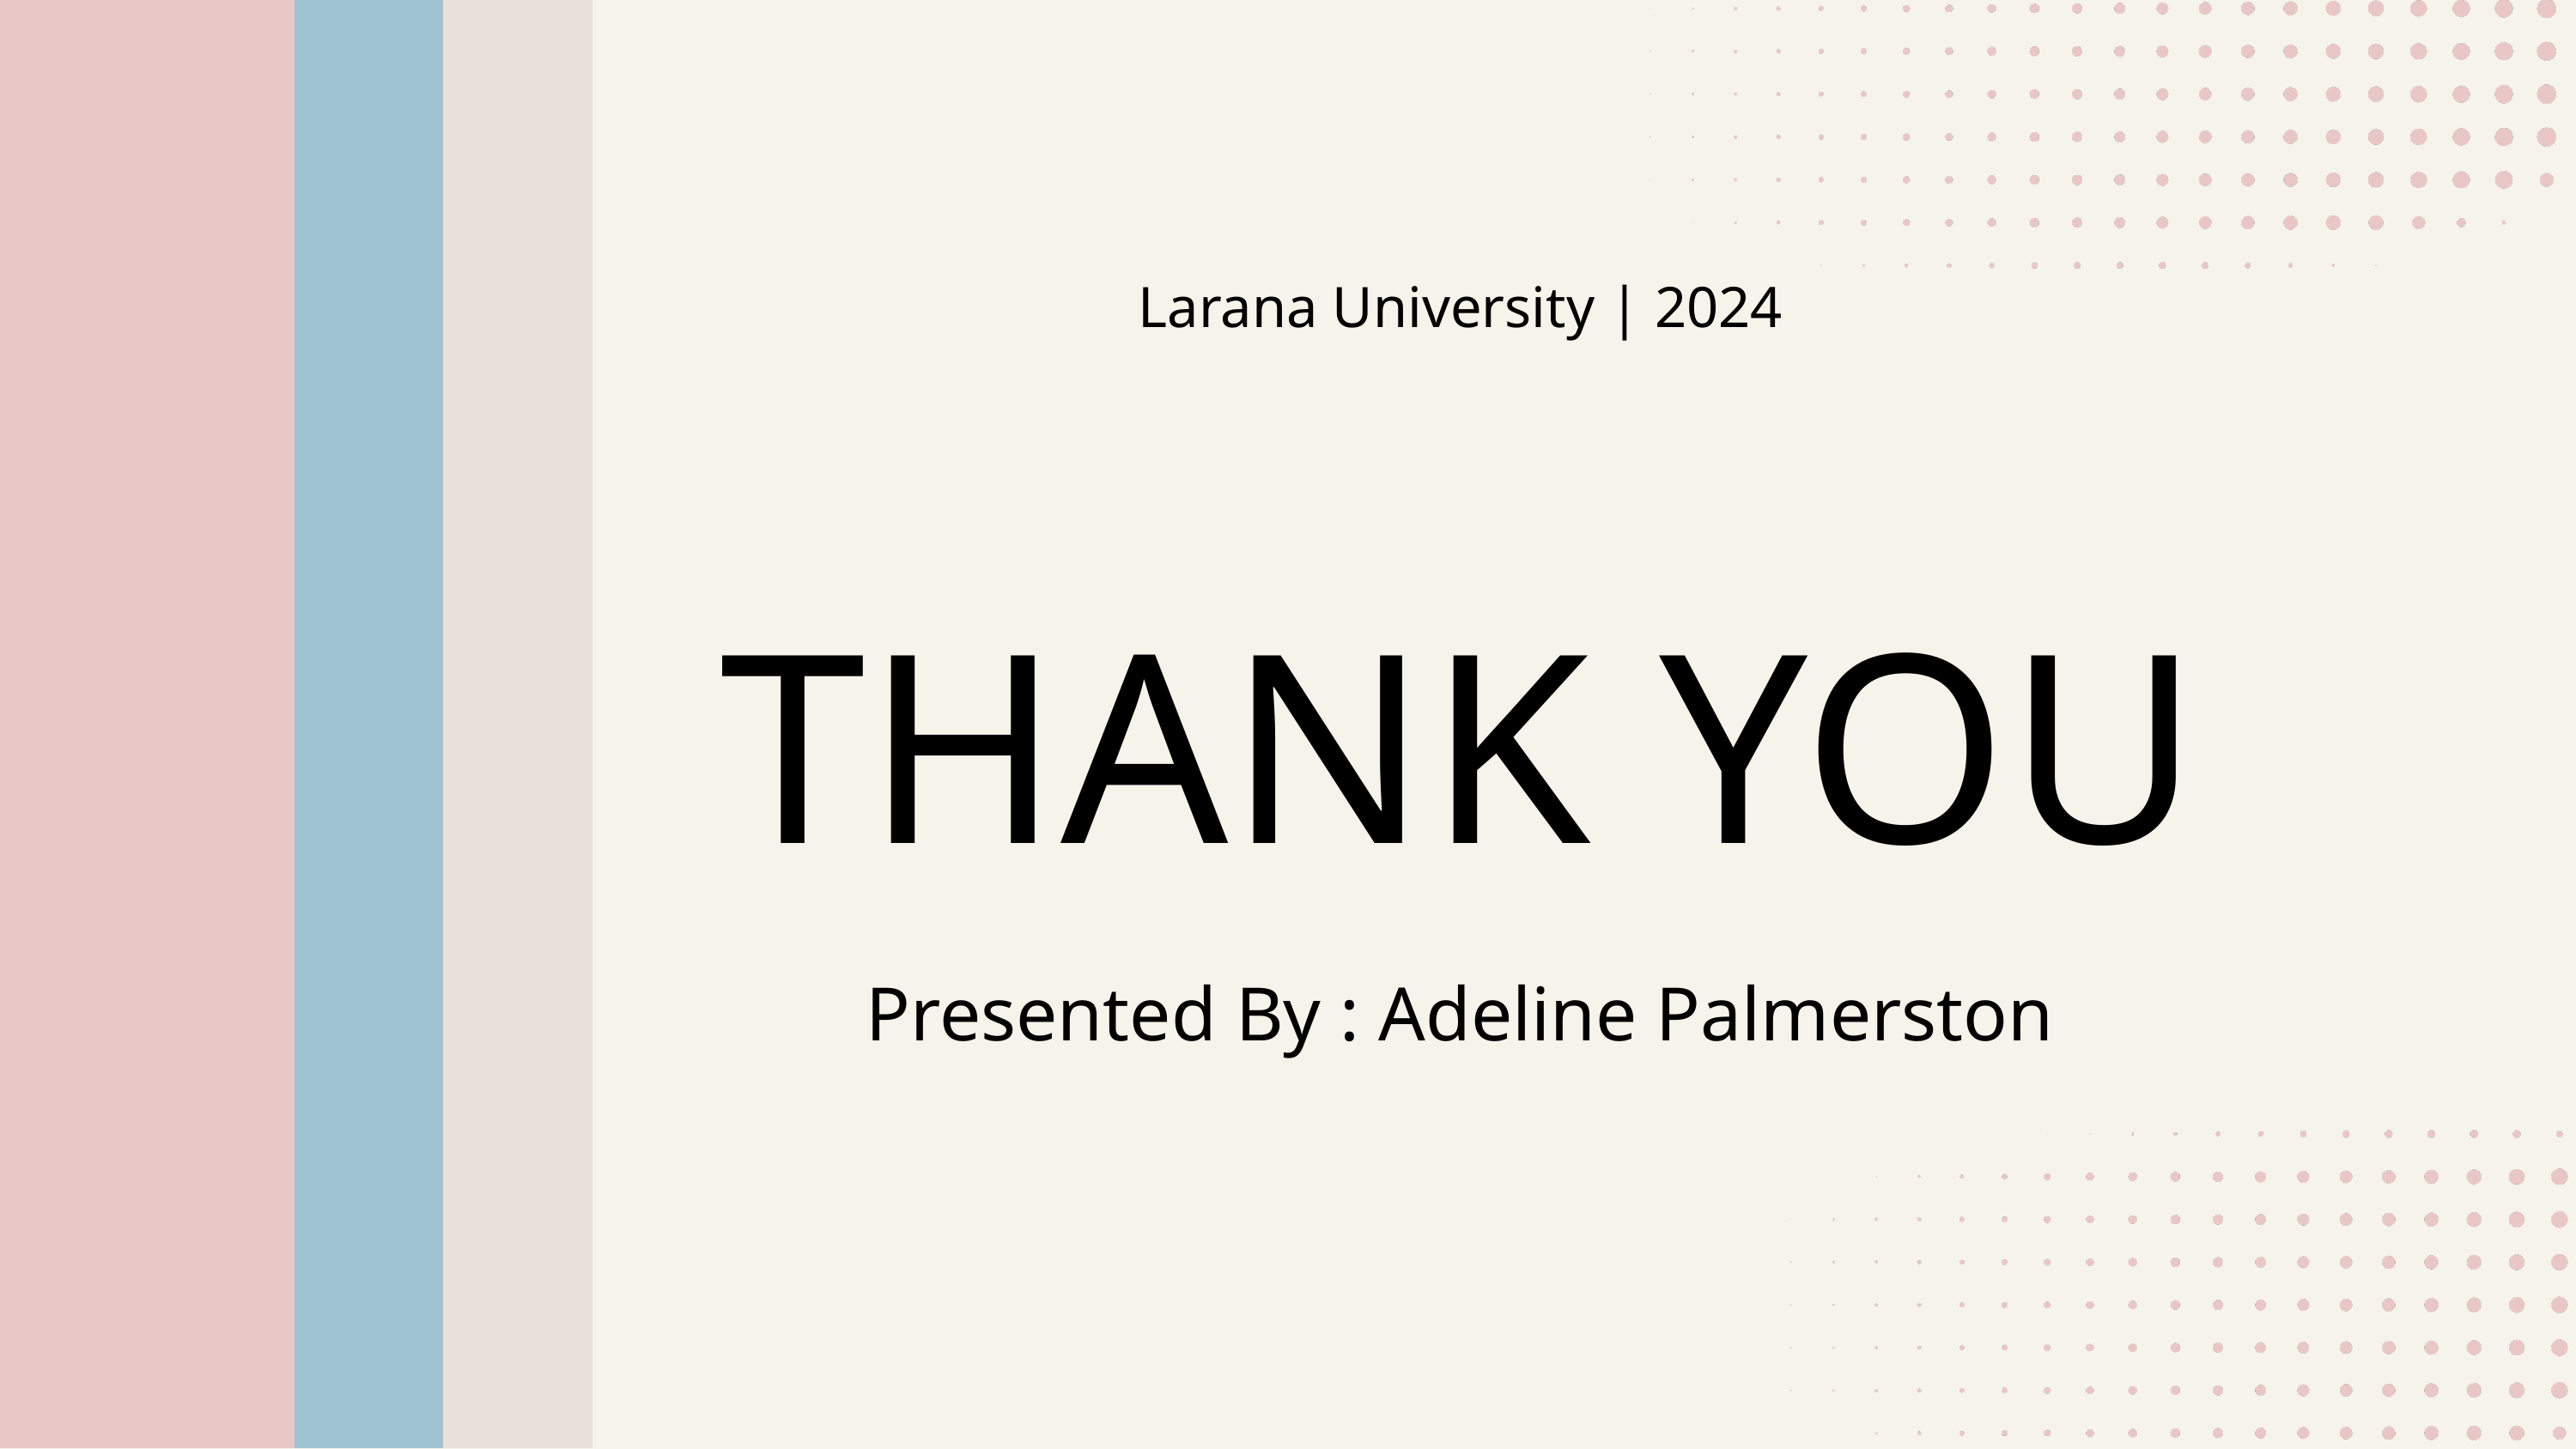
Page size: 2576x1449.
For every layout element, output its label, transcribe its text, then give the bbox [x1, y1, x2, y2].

text_box [1607, 0, 2576, 269]
text_box Larana University | 2024 [975, 259, 1946, 339]
text_box THANK YOU [641, 527, 2280, 896]
text_box [1748, 1130, 2576, 1449]
text_box Presented By : Adeline Palmerston [708, 952, 2212, 1056]
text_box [0, 0, 593, 1449]
